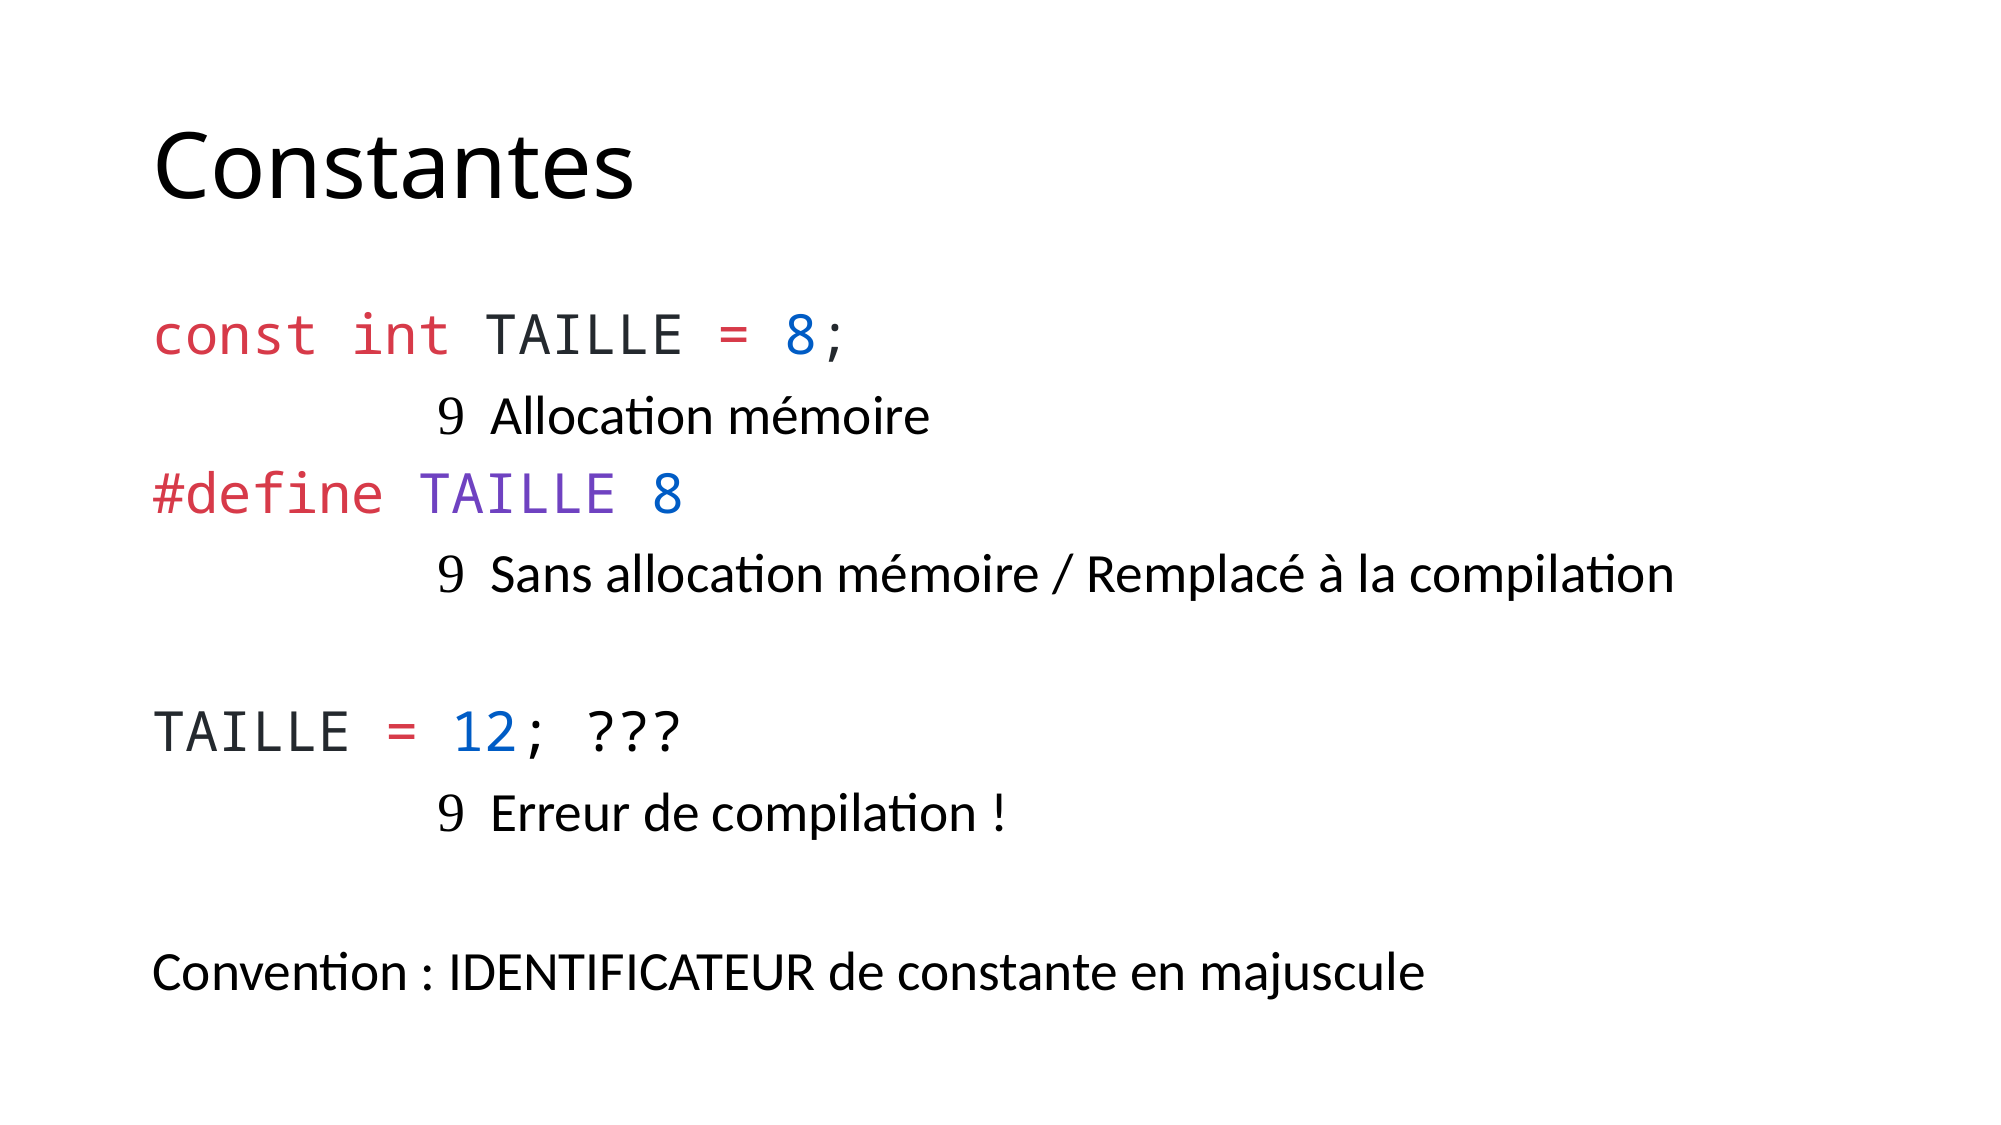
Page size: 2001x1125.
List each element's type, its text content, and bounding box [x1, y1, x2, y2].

title Constantes [137, 59, 1863, 278]
list const int TAILLE = 8;  Allocation mémoire #define TAILLE 8  Sans allocation mémoire / Remplacé à la compilation TAILLE = 12; ???  Erreur de compilation ! Convention : IDENTIFICATEUR de constante en majuscule [137, 299, 1863, 1014]
